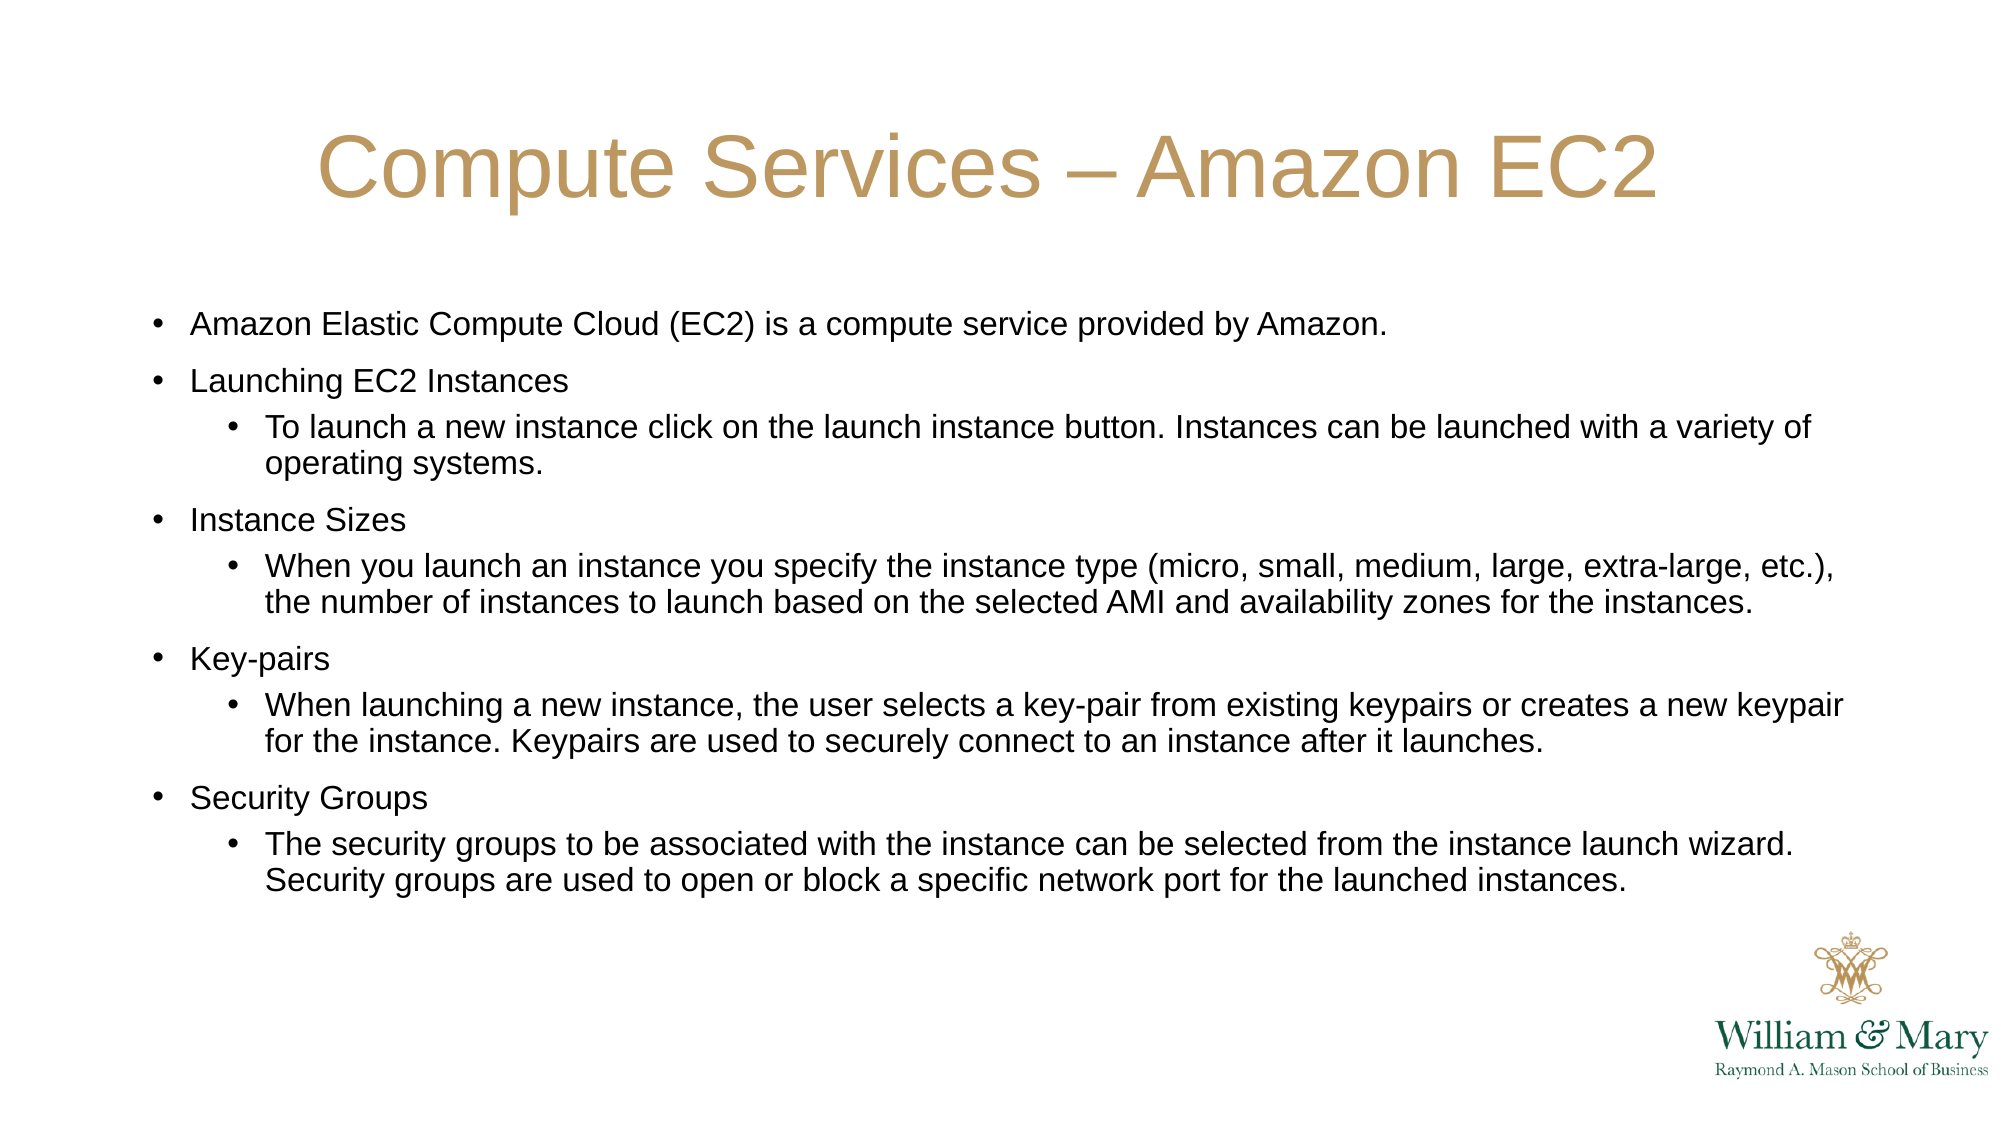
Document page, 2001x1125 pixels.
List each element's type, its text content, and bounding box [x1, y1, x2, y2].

text_box Compute Services – Amazon EC2 [147, 101, 1831, 224]
picture [1690, 902, 2000, 1108]
list Amazon Elastic Compute Cloud (EC2) is a compute service provided by Amazon. Launching EC2 Instances To launch a new instance click on the launch instance button. Instances can be launched with a variety of operating systems. Instance Sizes When you launch an instance you specify the instance type (micro, small, medium, large, extra-large, etc.), the number of instances to launch based on the selected AMI and availability zones for the instances. Key-pairs When launching a new instance, the user selects a key-pair from existing keypairs or creates a new keypair for the instance. Keypairs are used to securely connect to an instance after it launches. Security Groups The security groups to be associated with the instance can be selected from the instance launch wizard. Security groups are used to open or block a specific network port for the launched instances. [137, 299, 1863, 1014]
